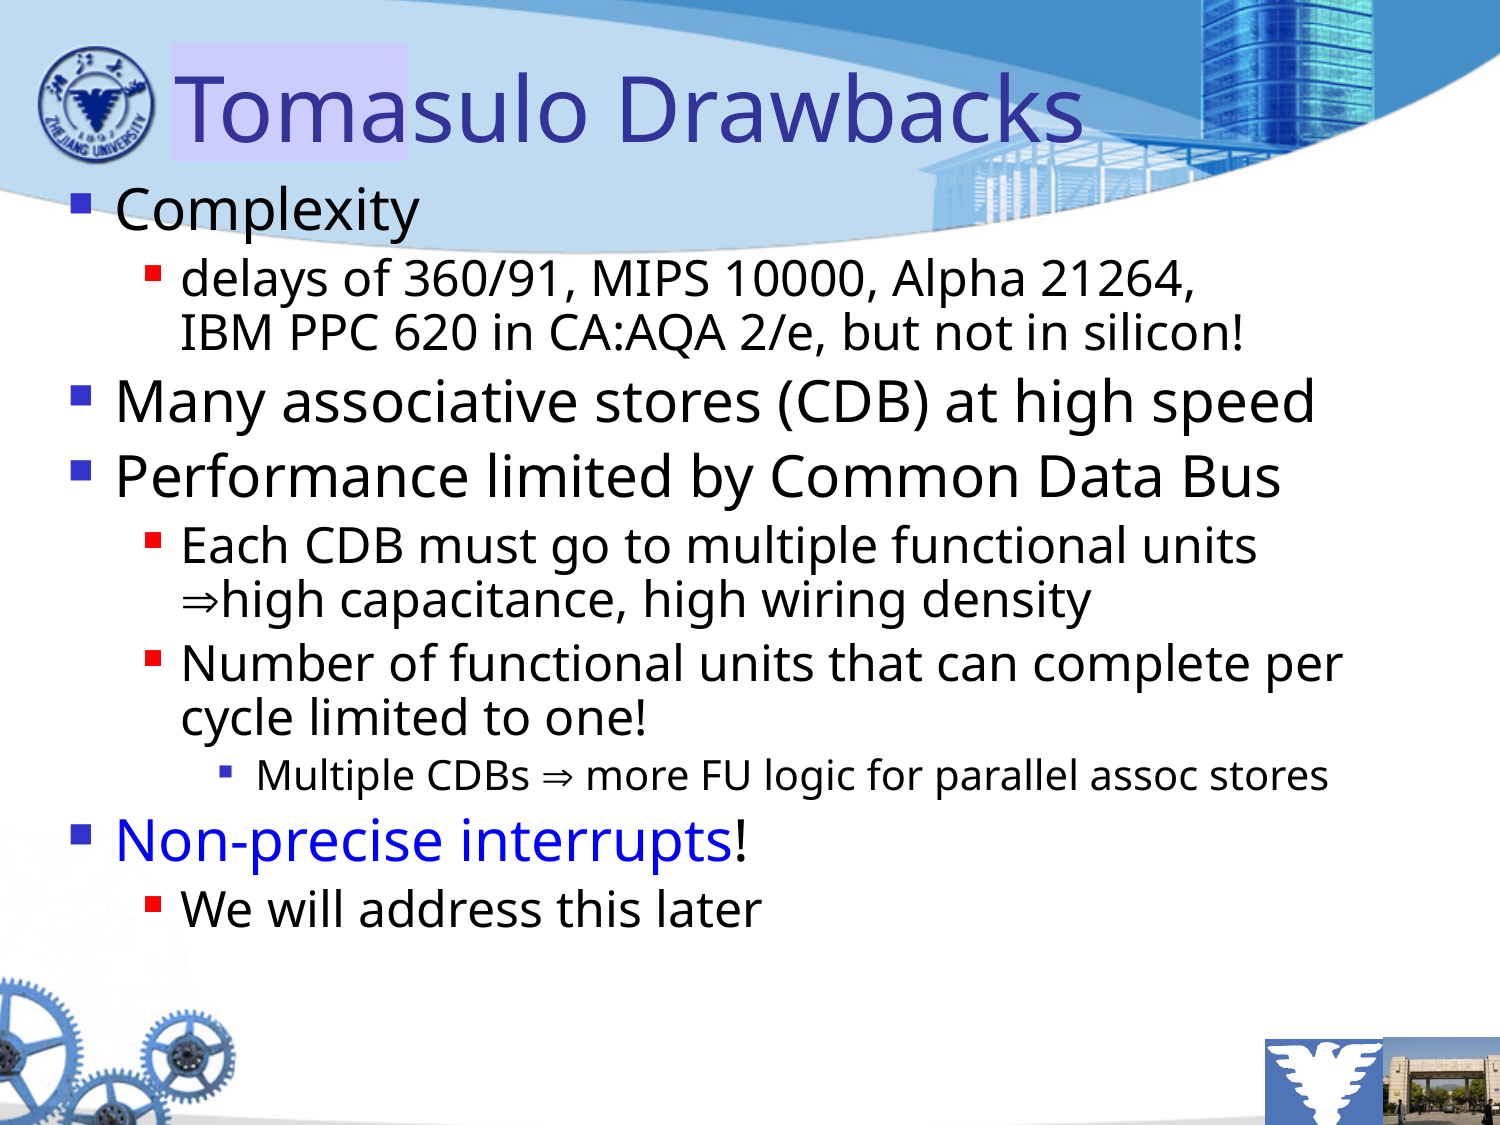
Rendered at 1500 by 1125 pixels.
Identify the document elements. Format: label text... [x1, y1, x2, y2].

title Tomasulo Drawbacks [159, 42, 1471, 169]
picture [0, 0, 1500, 1125]
list Complexity delays of 360/91, MIPS 10000, Alpha 21264, IBM PPC 620 in CA:AQA 2/e, but not in silicon! Many associative stores (CDB) at high speed Performance limited by Common Data Bus Each CDB must go to multiple functional units high capacitance, high wiring density Number of functional units that can complete per cycle limited to one! Multiple CDBs  more FU logic for parallel assoc stores Non-precise interrupts! We will address this later [52, 172, 1466, 986]
